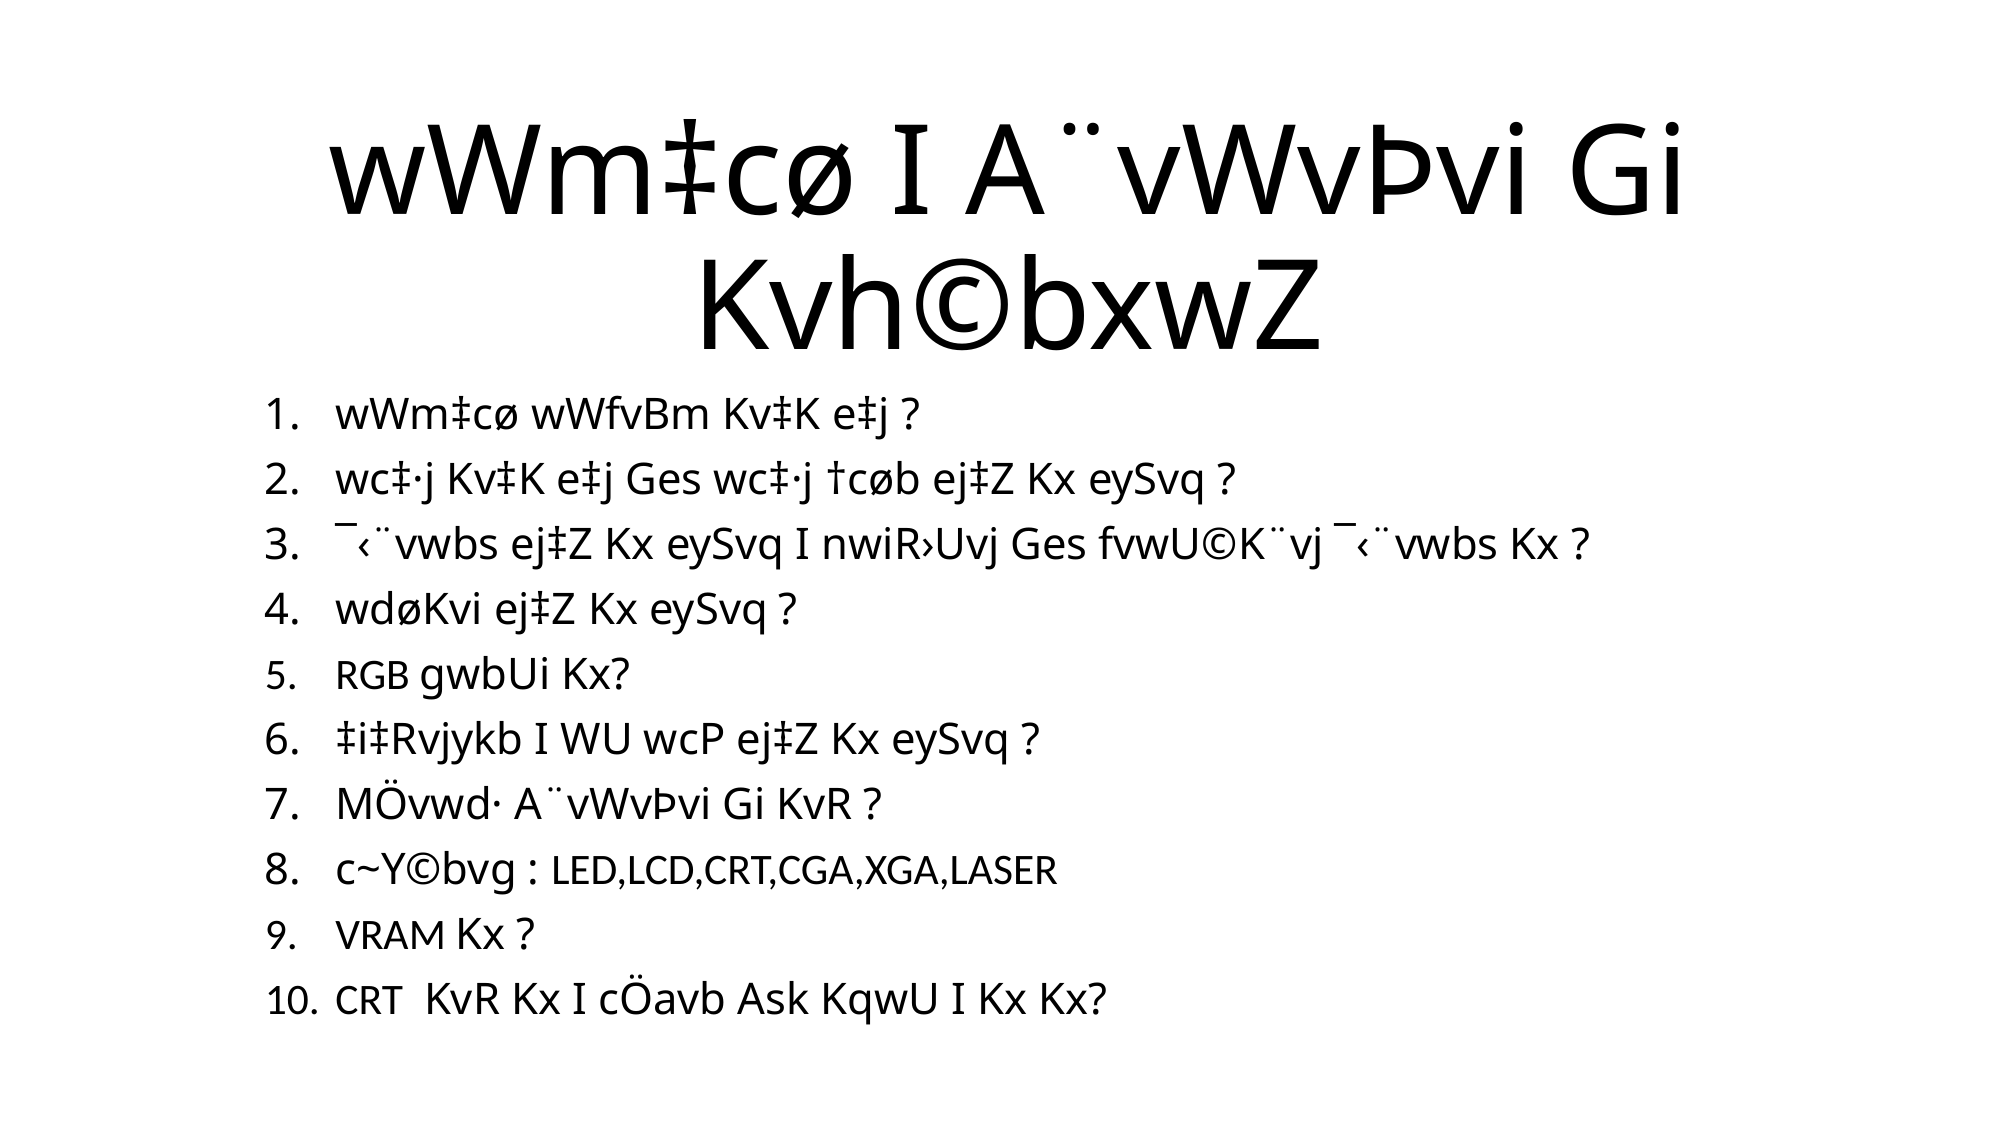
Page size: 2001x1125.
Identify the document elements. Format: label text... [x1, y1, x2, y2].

subtitle wWm‡cø wWfvBm Kv‡K e‡j ? wc‡·j Kv‡K e‡j Ges wc‡·j †cøb ej‡Z Kx eySvq ? ¯‹¨vwbs ej‡Z Kx eySvq I nwiR›Uvj Ges fvwU©K¨vj ¯‹¨vwbs Kx ? wdøKvi ej‡Z Kx eySvq ? RGB gwbUi Kx? ‡i‡Rvjykb I WU wcP ej‡Z Kx eySvq ? MÖvwd· A¨vWvÞvi Gi KvR ? c~Y©bvg : LED,LCD,CRT,CGA,XGA,LASER VRAM Kx ? CRT KvR Kx I cÖavb Ask KqwU I Kx Kx? [249, 384, 1750, 1036]
title wWm‡cø I A¨vWvÞvi Gi Kvh©bxwZ [249, 184, 1768, 385]
